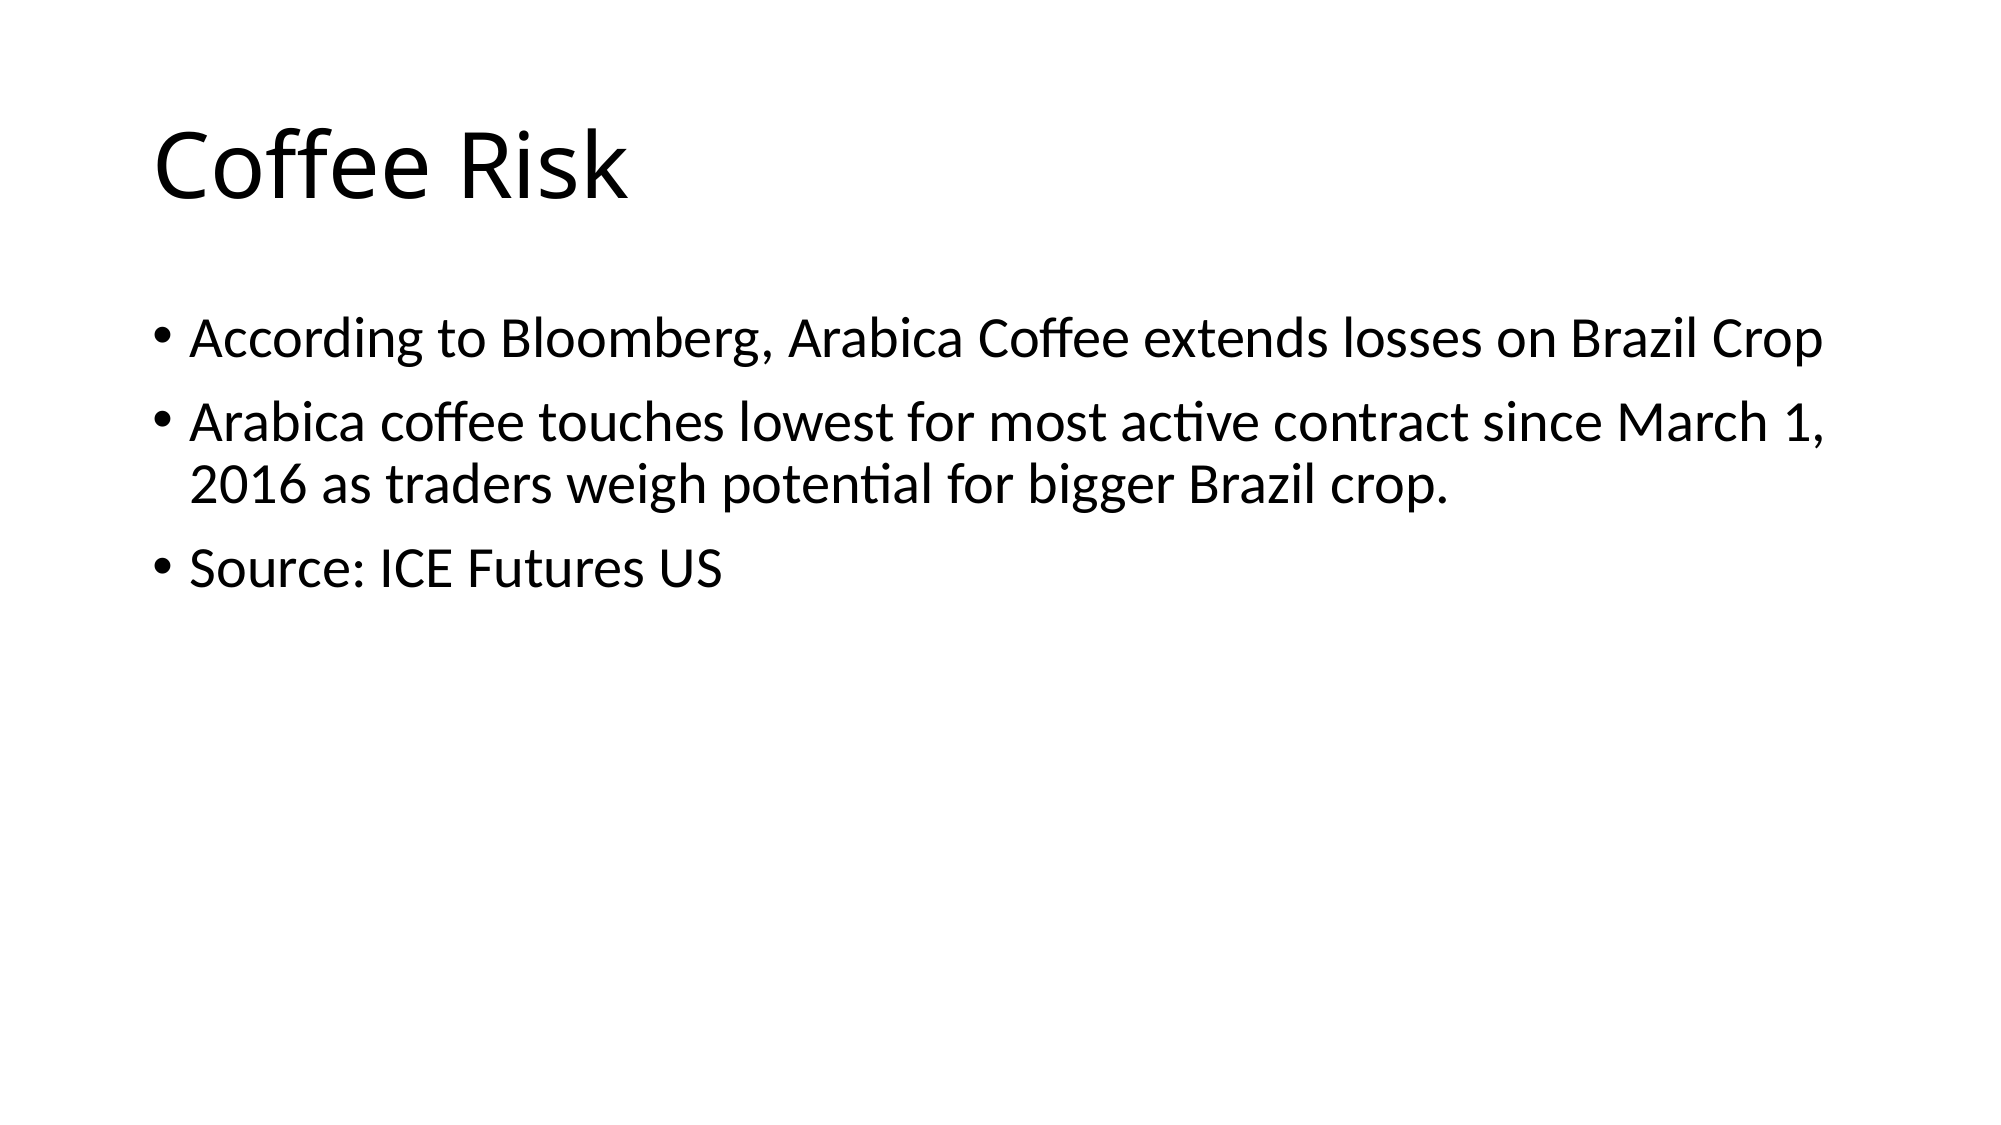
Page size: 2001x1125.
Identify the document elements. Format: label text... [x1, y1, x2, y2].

list According to Bloomberg, Arabica Coffee extends losses on Brazil Crop Arabica coffee touches lowest for most active contract since March 1, 2016 as traders weigh potential for bigger Brazil crop. Source: ICE Futures US [137, 299, 1863, 1014]
title Coffee Risk [137, 59, 1863, 278]
